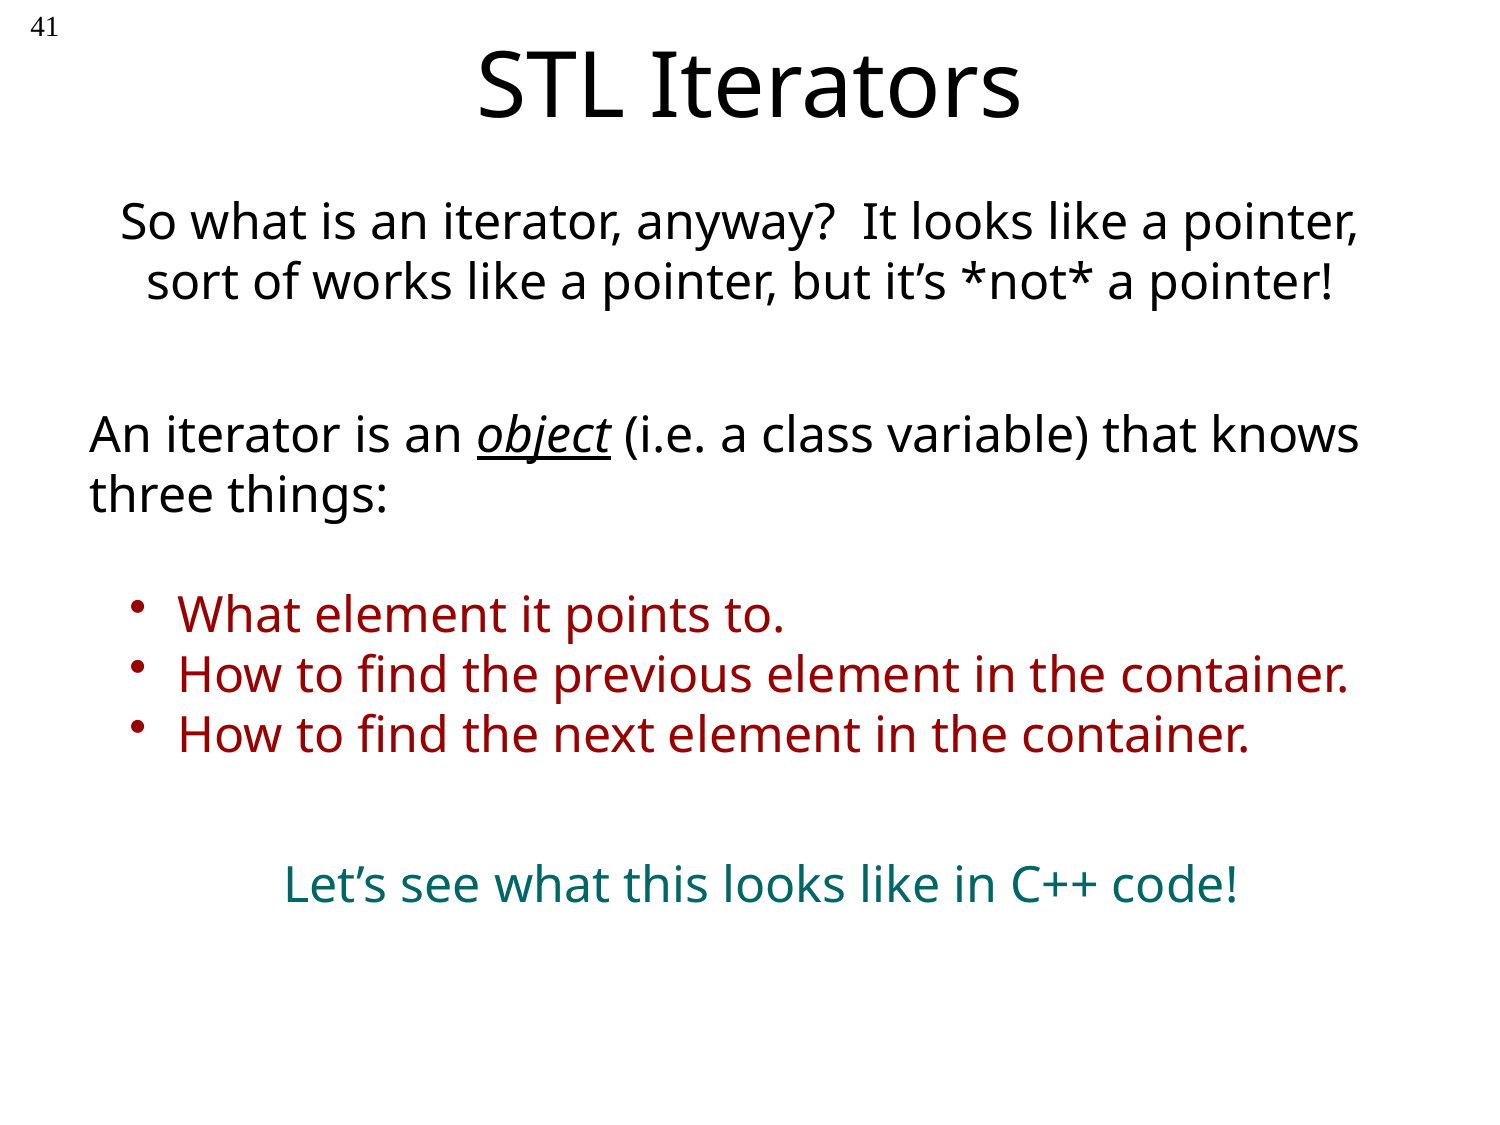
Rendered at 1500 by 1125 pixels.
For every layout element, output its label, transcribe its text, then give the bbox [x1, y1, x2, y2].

text_box So what is an iterator, anyway? It looks like a pointer, sort of works like a pointer, but it’s *not* a pointer! [64, 182, 1417, 318]
text_box Let’s see what this looks like in C++ code! [84, 845, 1438, 920]
slide_number 41 [0, 0, 75, 75]
text_box An iterator is an object (i.e. a class variable) that knows three things: What element it points to. How to find the previous element in the container. How to find the next element in the container. [75, 395, 1478, 770]
title STL Iterators [112, 0, 1388, 175]
